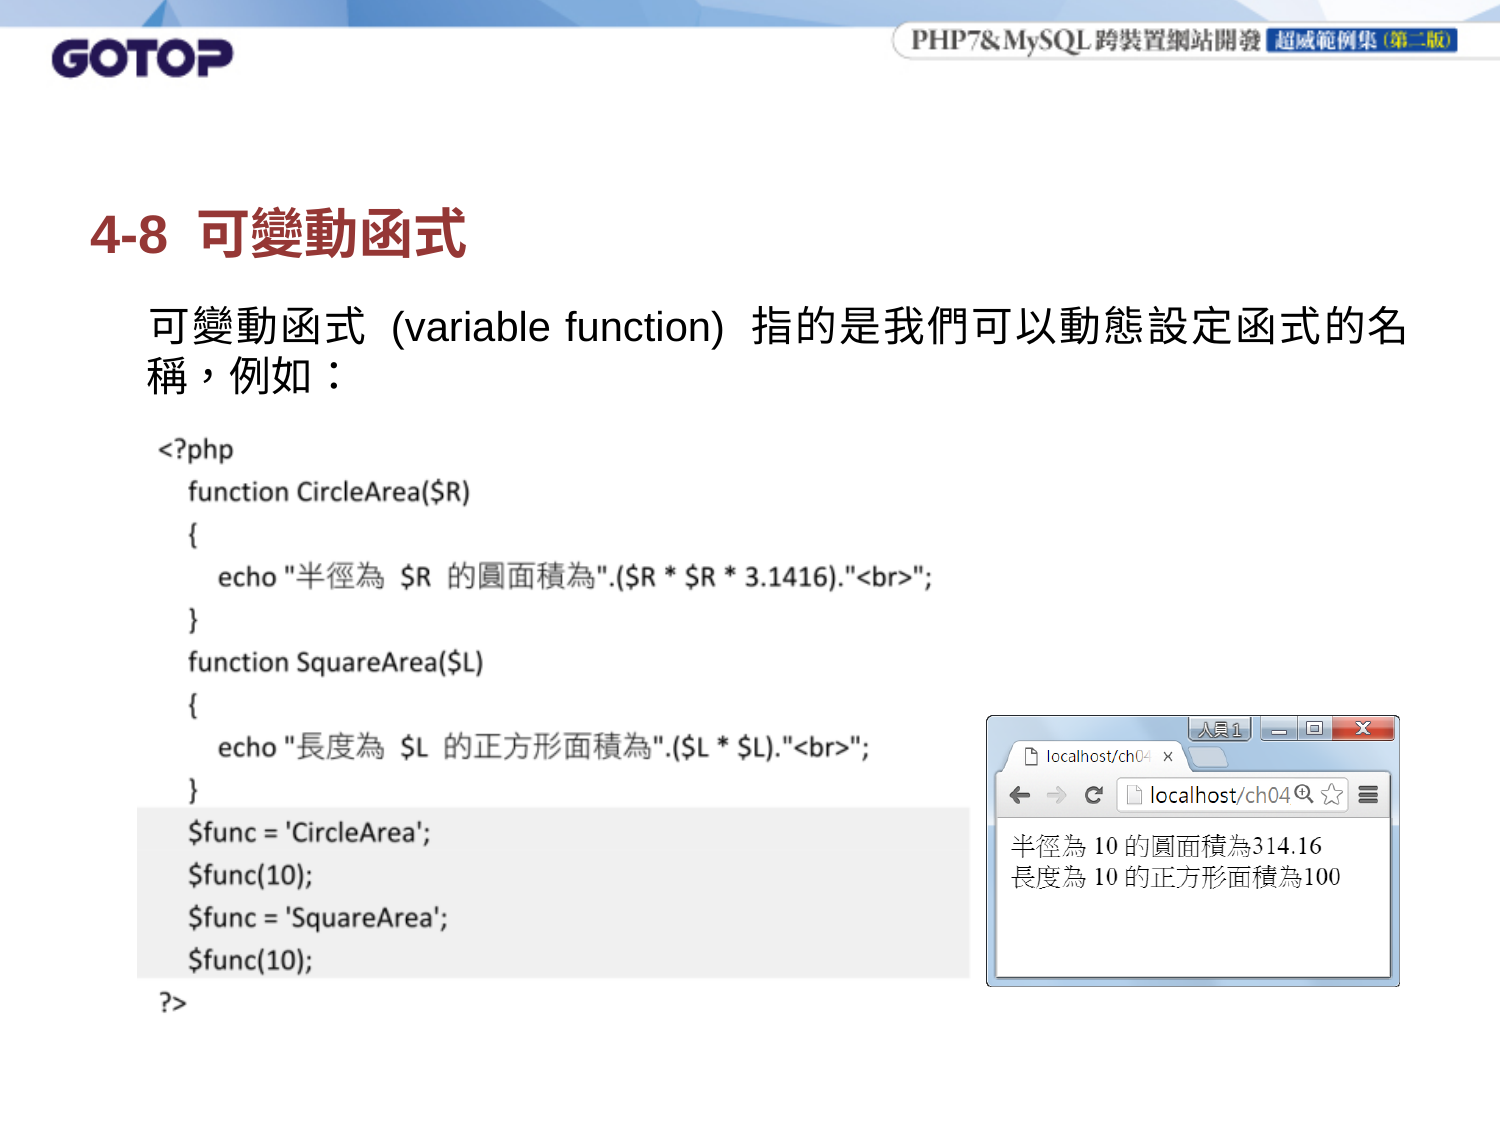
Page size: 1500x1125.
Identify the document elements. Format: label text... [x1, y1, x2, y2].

picture [0, 0, 1500, 1125]
list 可變動函式 (variable function) 指的是我們可以動態設定函式的名稱，例如： [74, 292, 1426, 1036]
title 4-8 可變動函式 [74, 171, 1426, 292]
